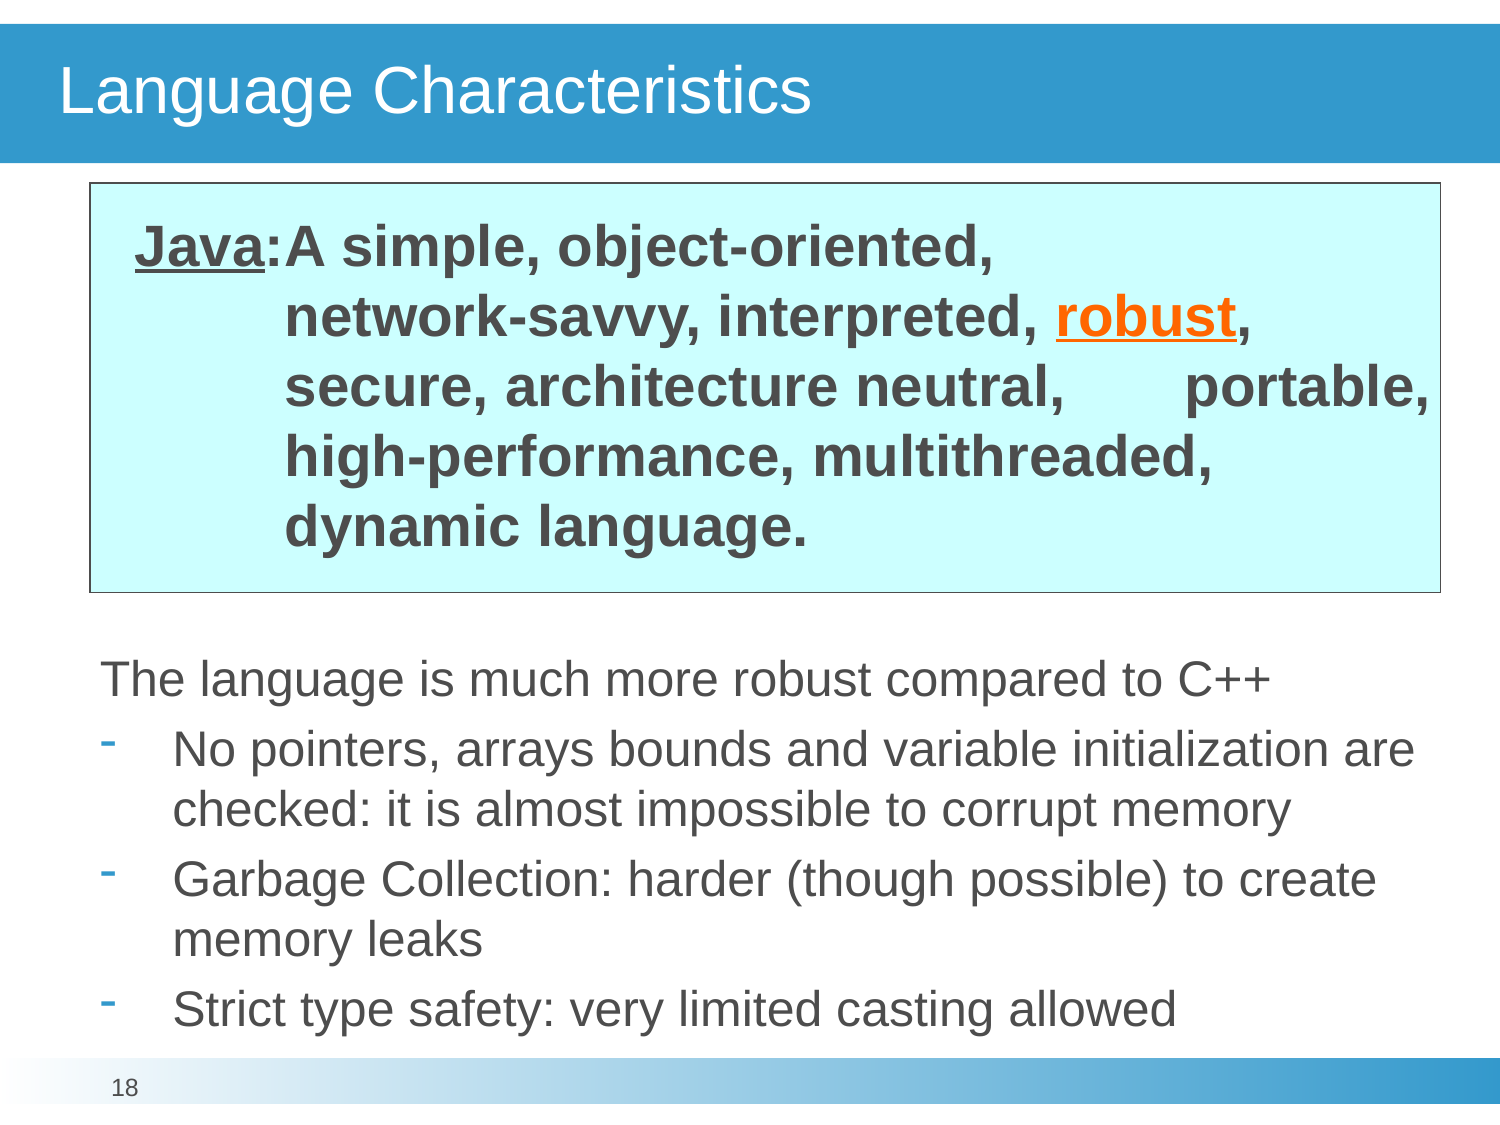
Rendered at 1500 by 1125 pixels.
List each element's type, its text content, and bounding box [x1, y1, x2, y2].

title Language Characteristics [0, 23, 1500, 164]
text_box The language is much more robust compared to C++ No pointers, arrays bounds and variable initialization are checked: it is almost impossible to corrupt memory Garbage Collection: harder (though possible) to create memory leaks Strict type safety: very limited casting allowed [99, 646, 1451, 1037]
slide_number 18 [45, 1074, 205, 1122]
text_box Java: A simple, object-oriented, network-savvy, interpreted, robust, secure, architecture neutral, portable, high-performance, multithreaded, dynamic language. [90, 182, 1441, 593]
